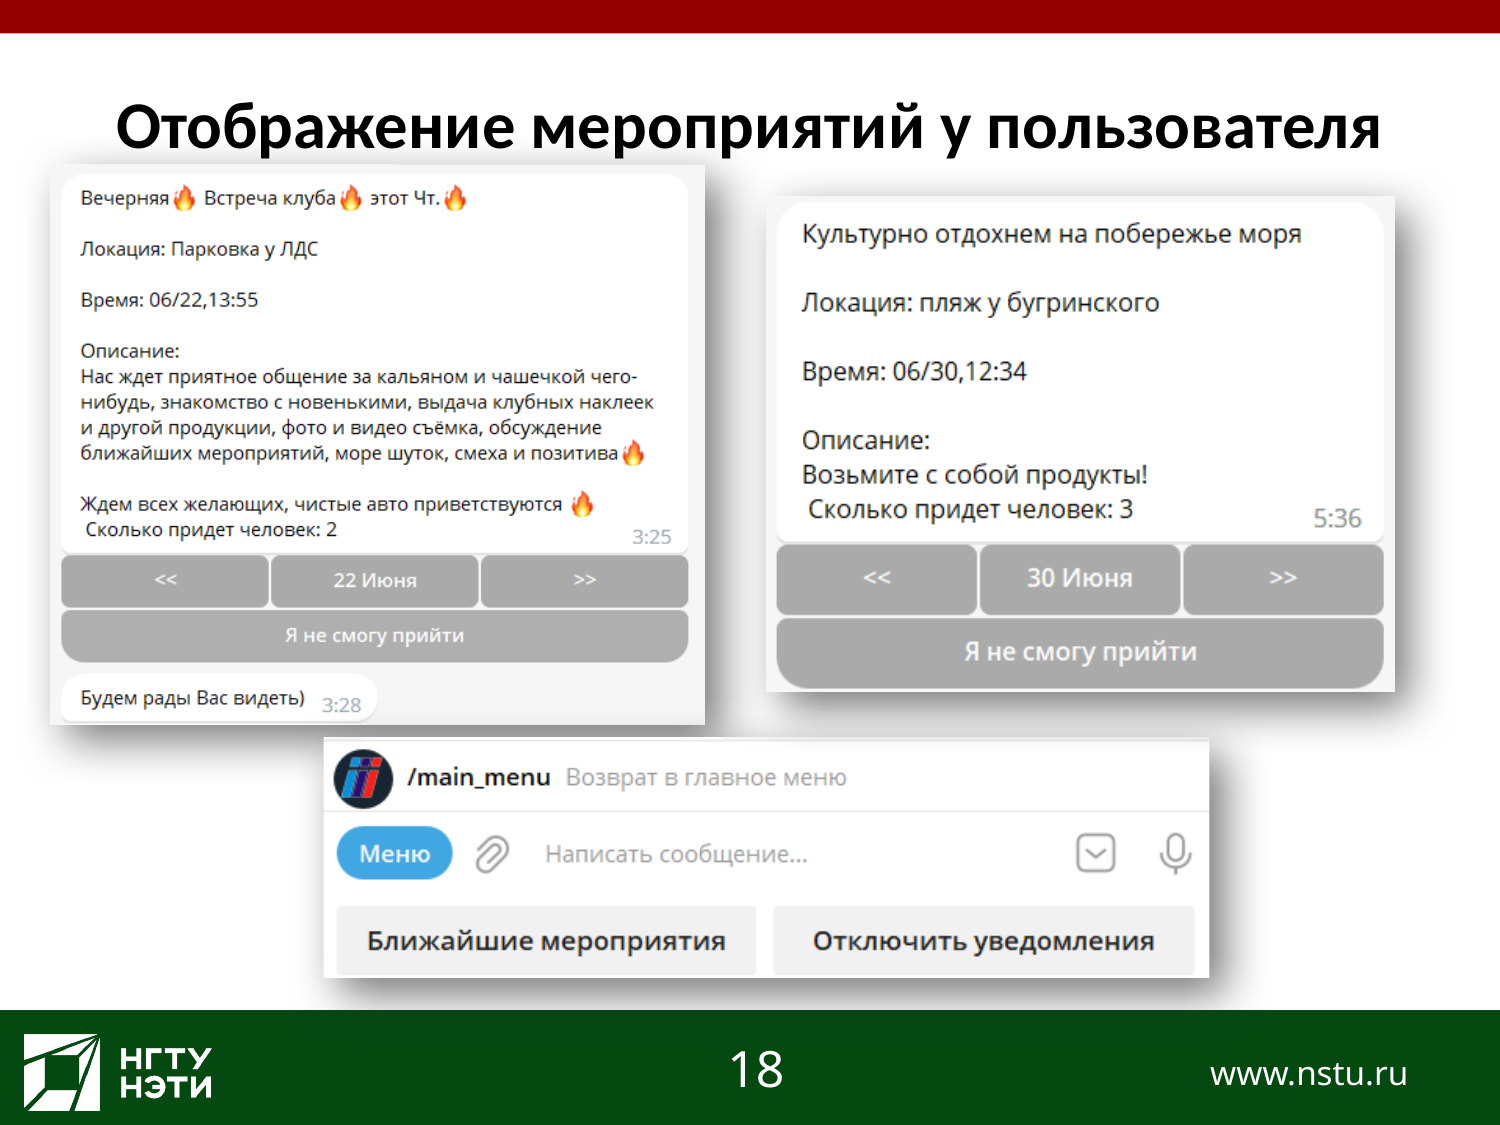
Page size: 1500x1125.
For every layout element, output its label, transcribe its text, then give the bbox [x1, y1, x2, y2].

slide_number 18 [700, 1041, 800, 1103]
title Отображение мероприятий у пользователя [75, 54, 1425, 195]
picture [24, 1034, 212, 1111]
picture [323, 737, 1210, 978]
picture [766, 196, 1396, 693]
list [49, 164, 706, 725]
